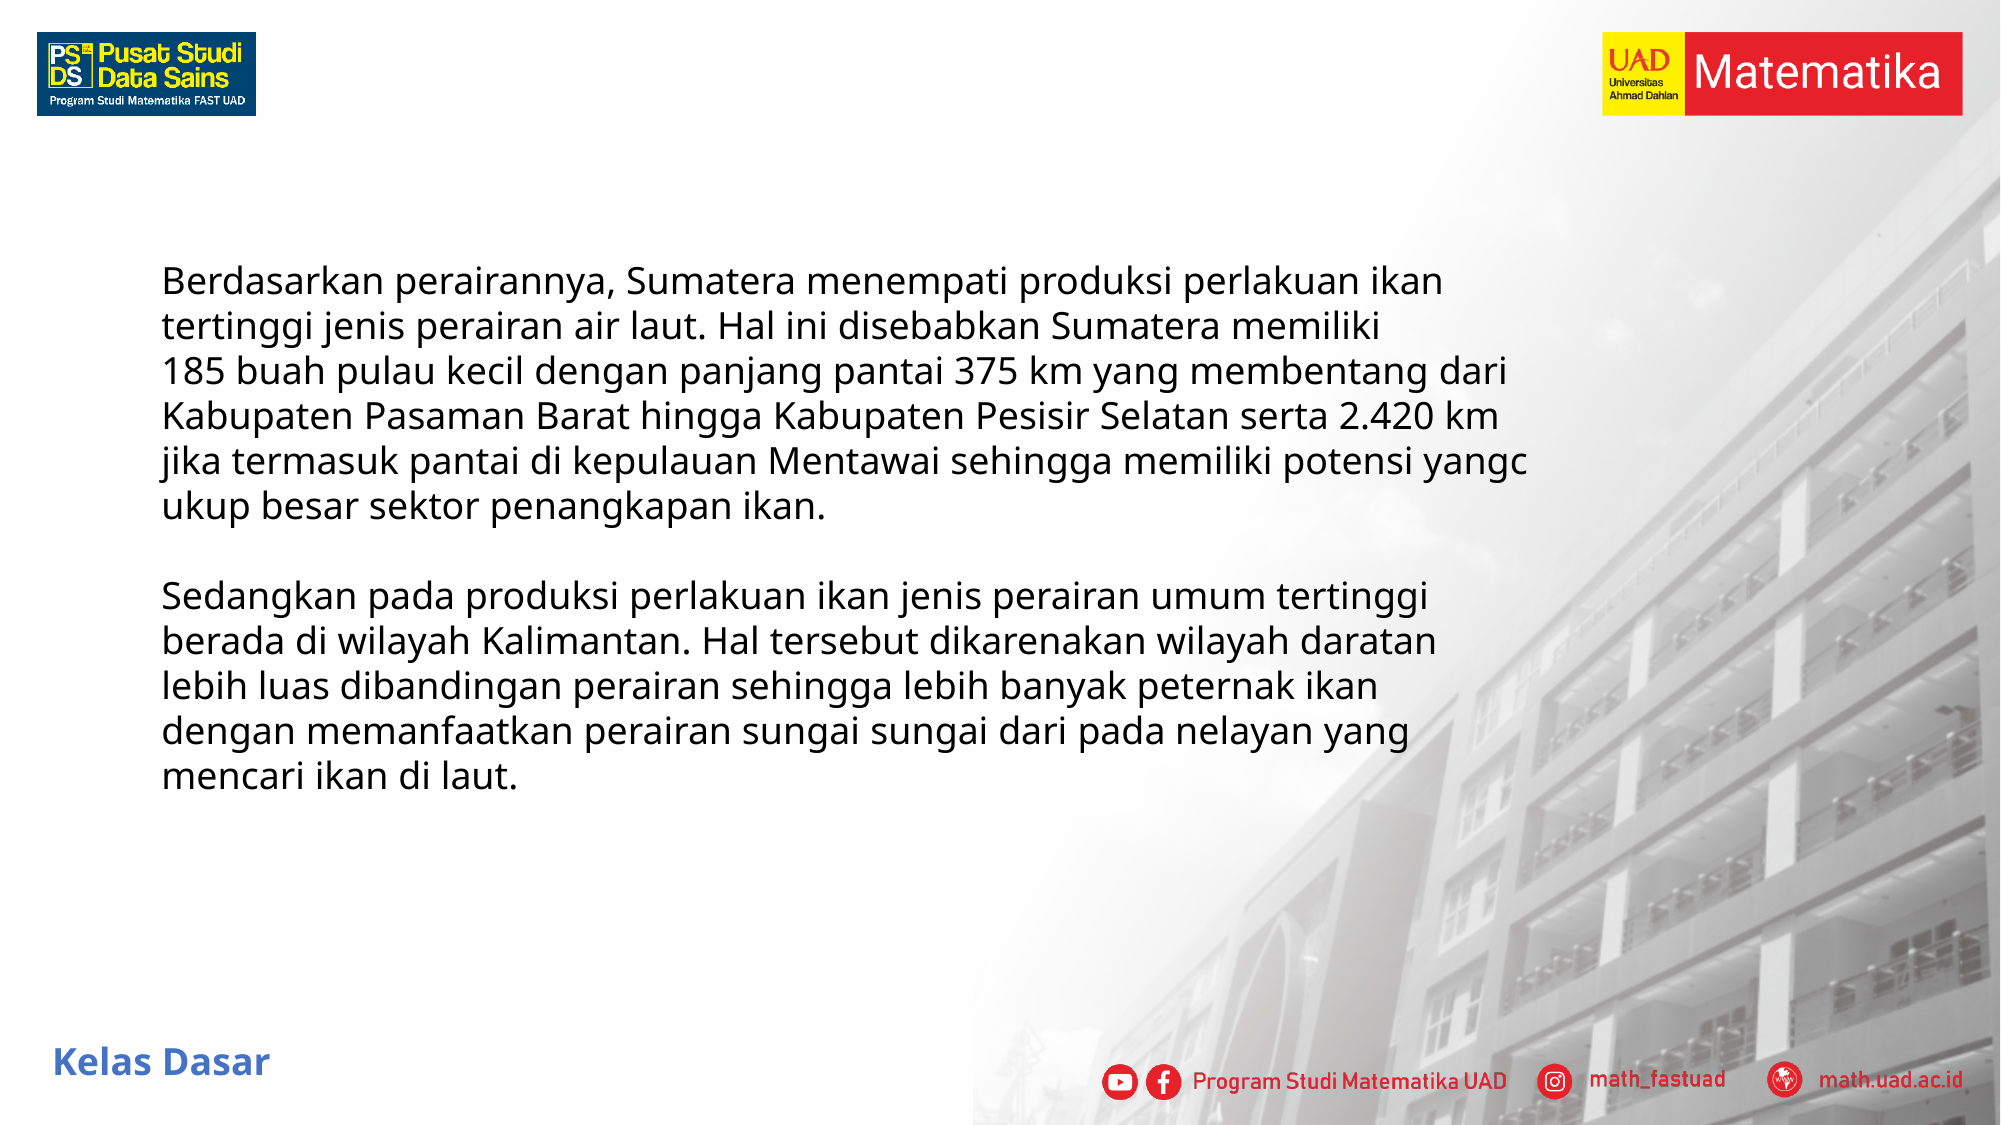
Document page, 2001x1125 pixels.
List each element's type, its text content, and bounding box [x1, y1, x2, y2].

picture [0, 0, 2001, 1125]
text_box Kelas Dasar [37, 1030, 360, 1091]
text_box Berdasarkan perairannya, Sumatera menempati produksi perlakuan ikan tertinggi jenis perairan air laut. Hal ini disebabkan Sumatera memiliki 185 buah pulau kecil dengan panjang pantai 375 km yang membentang dari Kabupaten Pasaman Barat hingga Kabupaten Pesisir Selatan serta 2.420 km jika termasuk pantai di kepulauan Mentawai sehingga memiliki potensi yangcukup besar sektor penangkapan ikan. Sedangkan pada produksi perlakuan ikan jenis perairan umum tertinggi berada di wilayah Kalimantan. Hal tersebut dikarenakan wilayah daratan lebih luas dibandingan perairan sehingga lebih banyak peternak ikan dengan memanfaatkan perairan sungai sungai dari pada nelayan yang mencari ikan di laut. [146, 250, 1551, 805]
